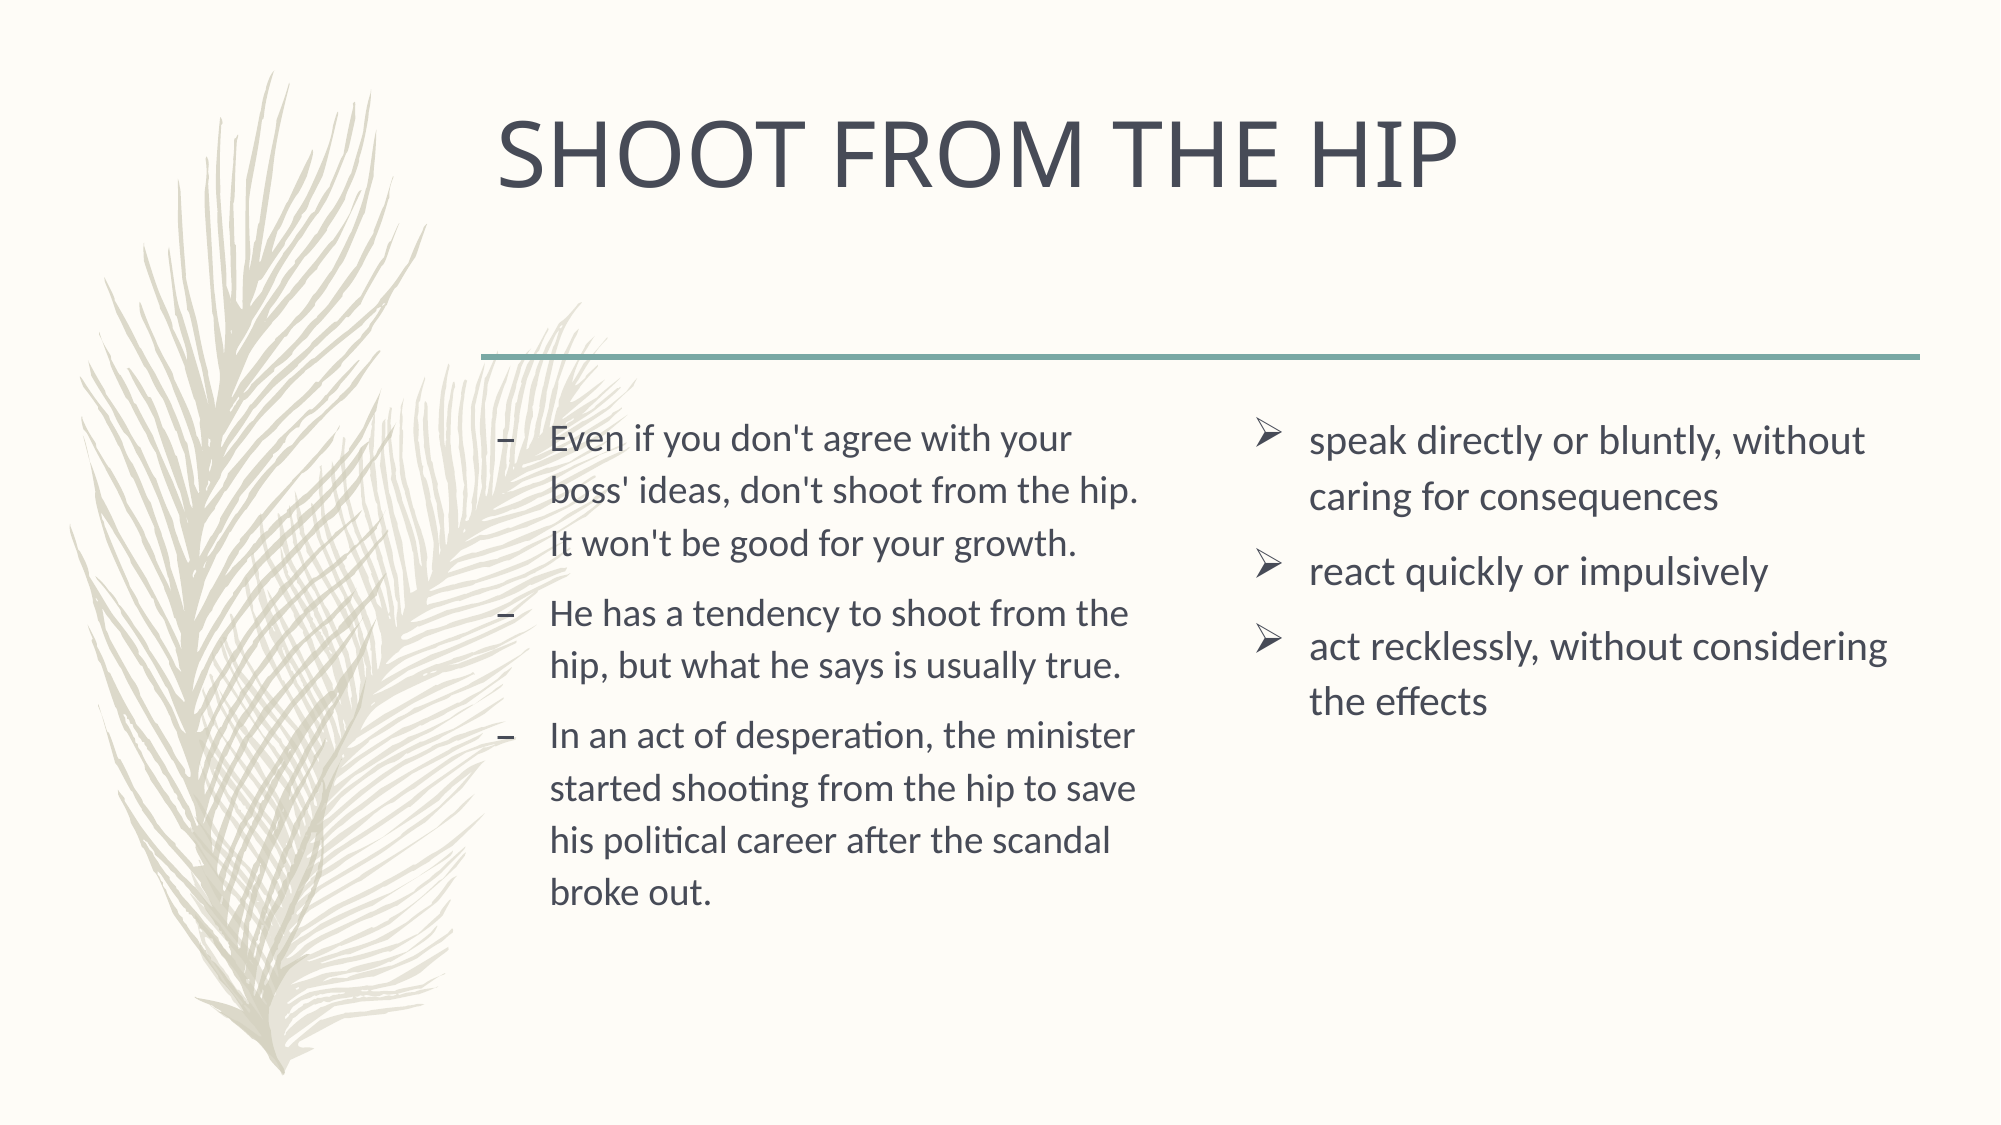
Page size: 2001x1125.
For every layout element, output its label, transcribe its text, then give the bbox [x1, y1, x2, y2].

title SHOOT FROM THE HIP [481, 93, 1920, 350]
list Even if you don't agree with your boss' ideas, don't shoot from the hip. It won't be good for your growth. He has a tendency to shoot from the hip, but what he says is usually true. In an act of desperation, the minister started shooting from the hip to save his political career after the scandal broke out. [481, 399, 1164, 1000]
list speak directly or bluntly, without caring for consequences react quickly or impulsively act recklessly, without considering the effects [1237, 399, 1920, 1000]
